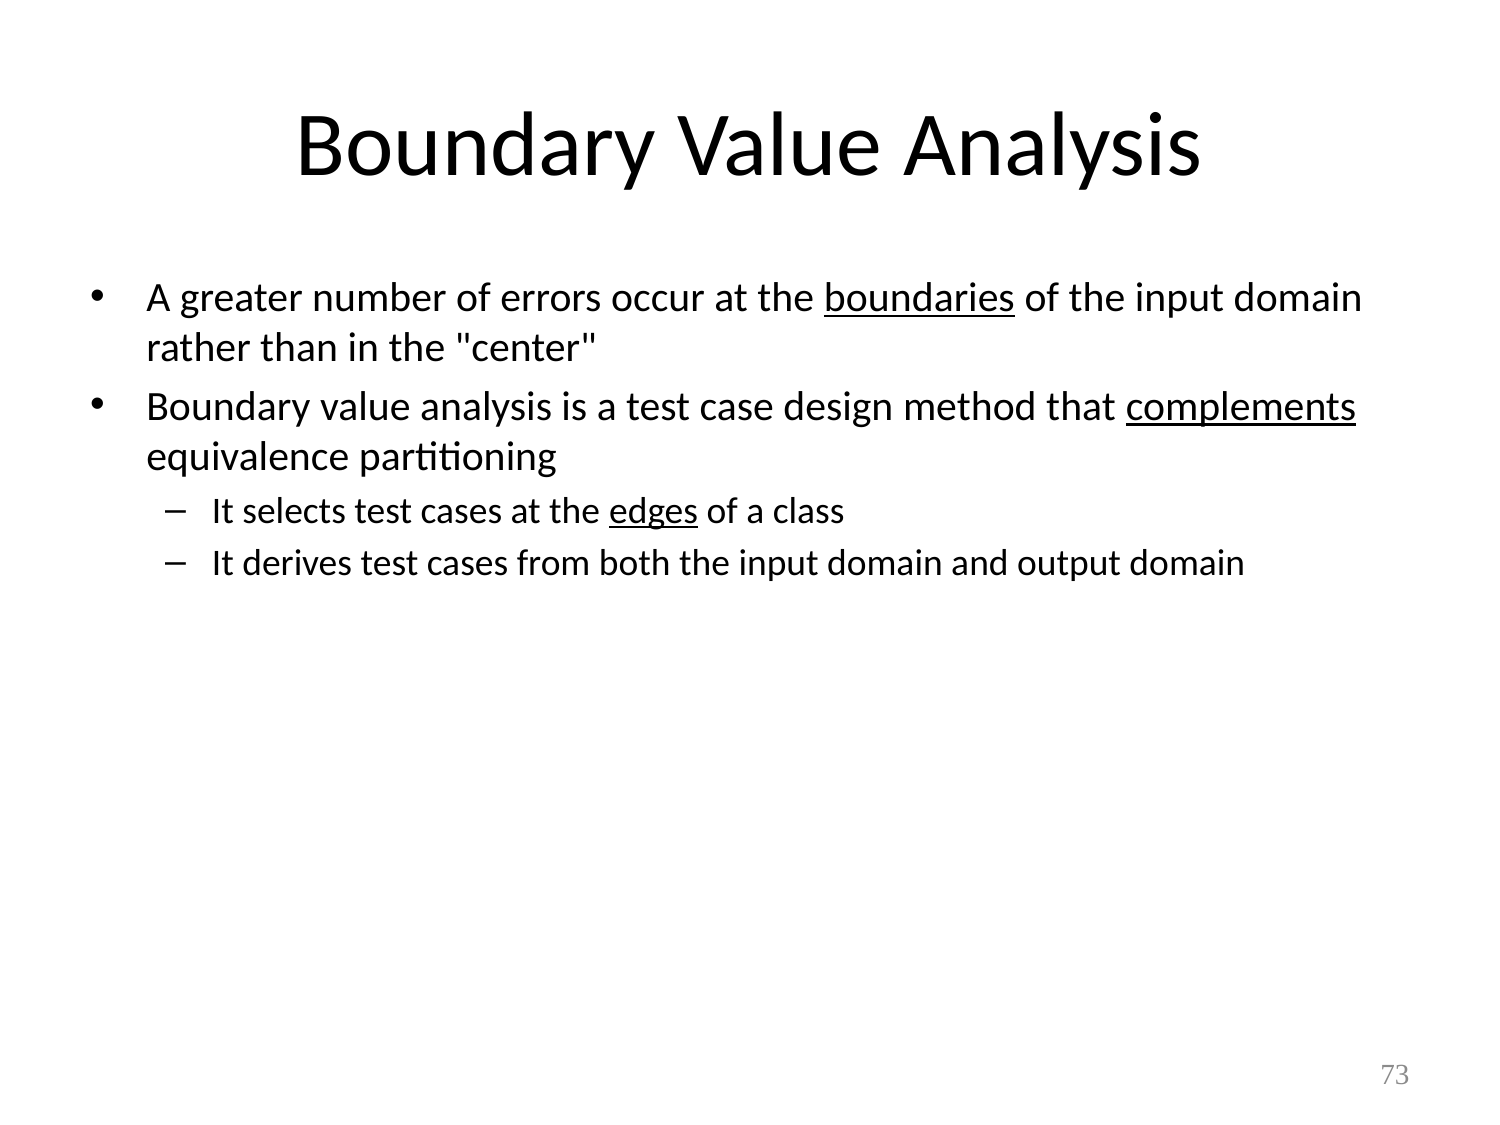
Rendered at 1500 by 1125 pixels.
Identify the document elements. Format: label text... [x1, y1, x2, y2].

title Boundary Value Analysis [75, 45, 1425, 233]
list A greater number of errors occur at the boundaries of the input domain rather than in the "center" Boundary value analysis is a test case design method that complements equivalence partitioning It selects test cases at the edges of a class It derives test cases from both the input domain and output domain [75, 262, 1425, 1005]
slide_number 73 [1074, 1042, 1425, 1103]
